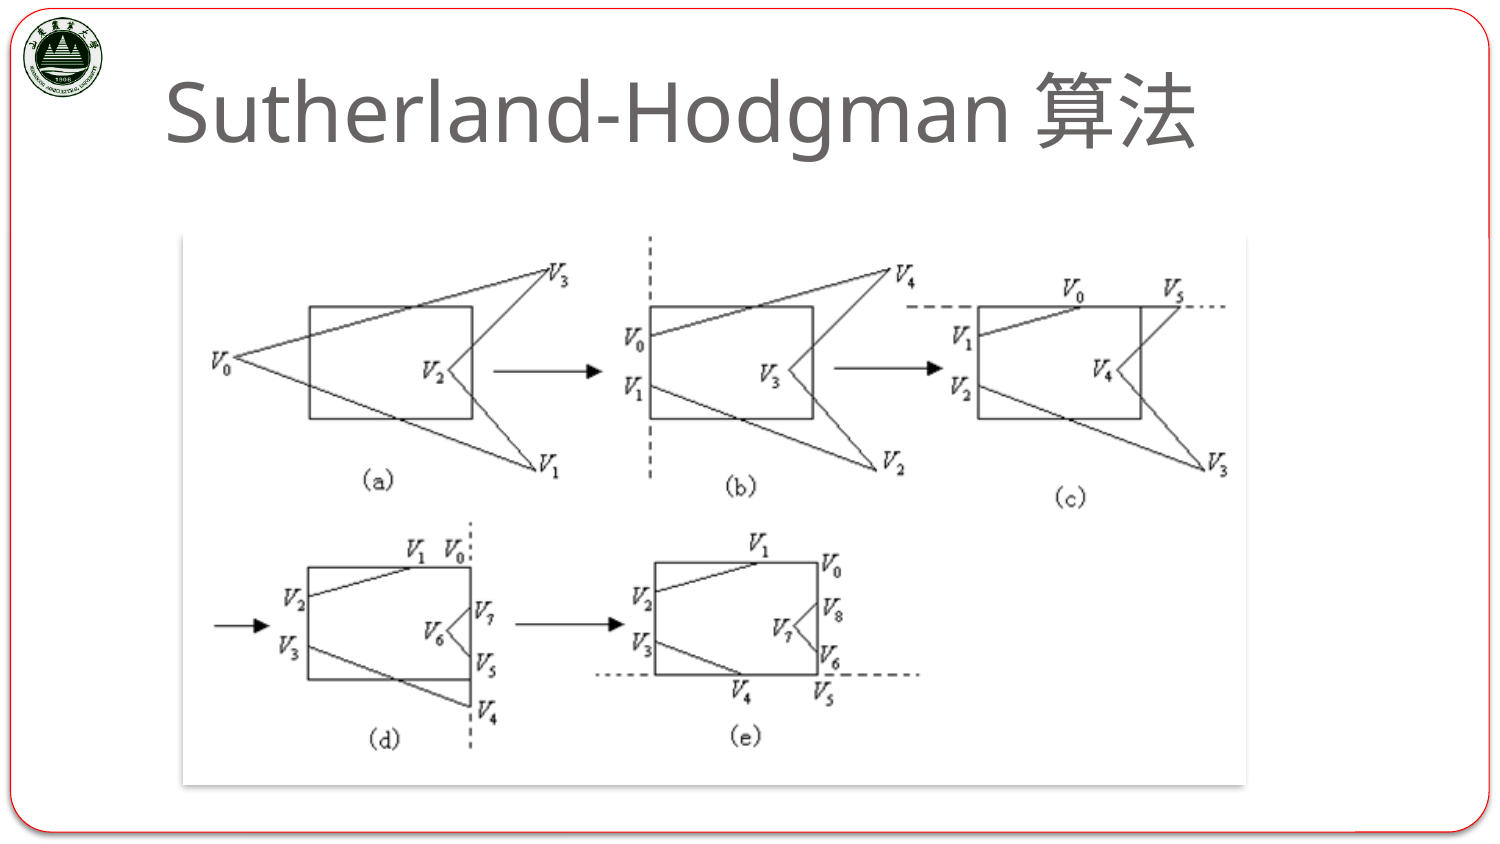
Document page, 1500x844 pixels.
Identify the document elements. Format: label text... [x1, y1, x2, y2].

title Sutherland-Hodgman算法 [150, 33, 1425, 175]
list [182, 232, 1246, 785]
picture [17, 8, 108, 102]
